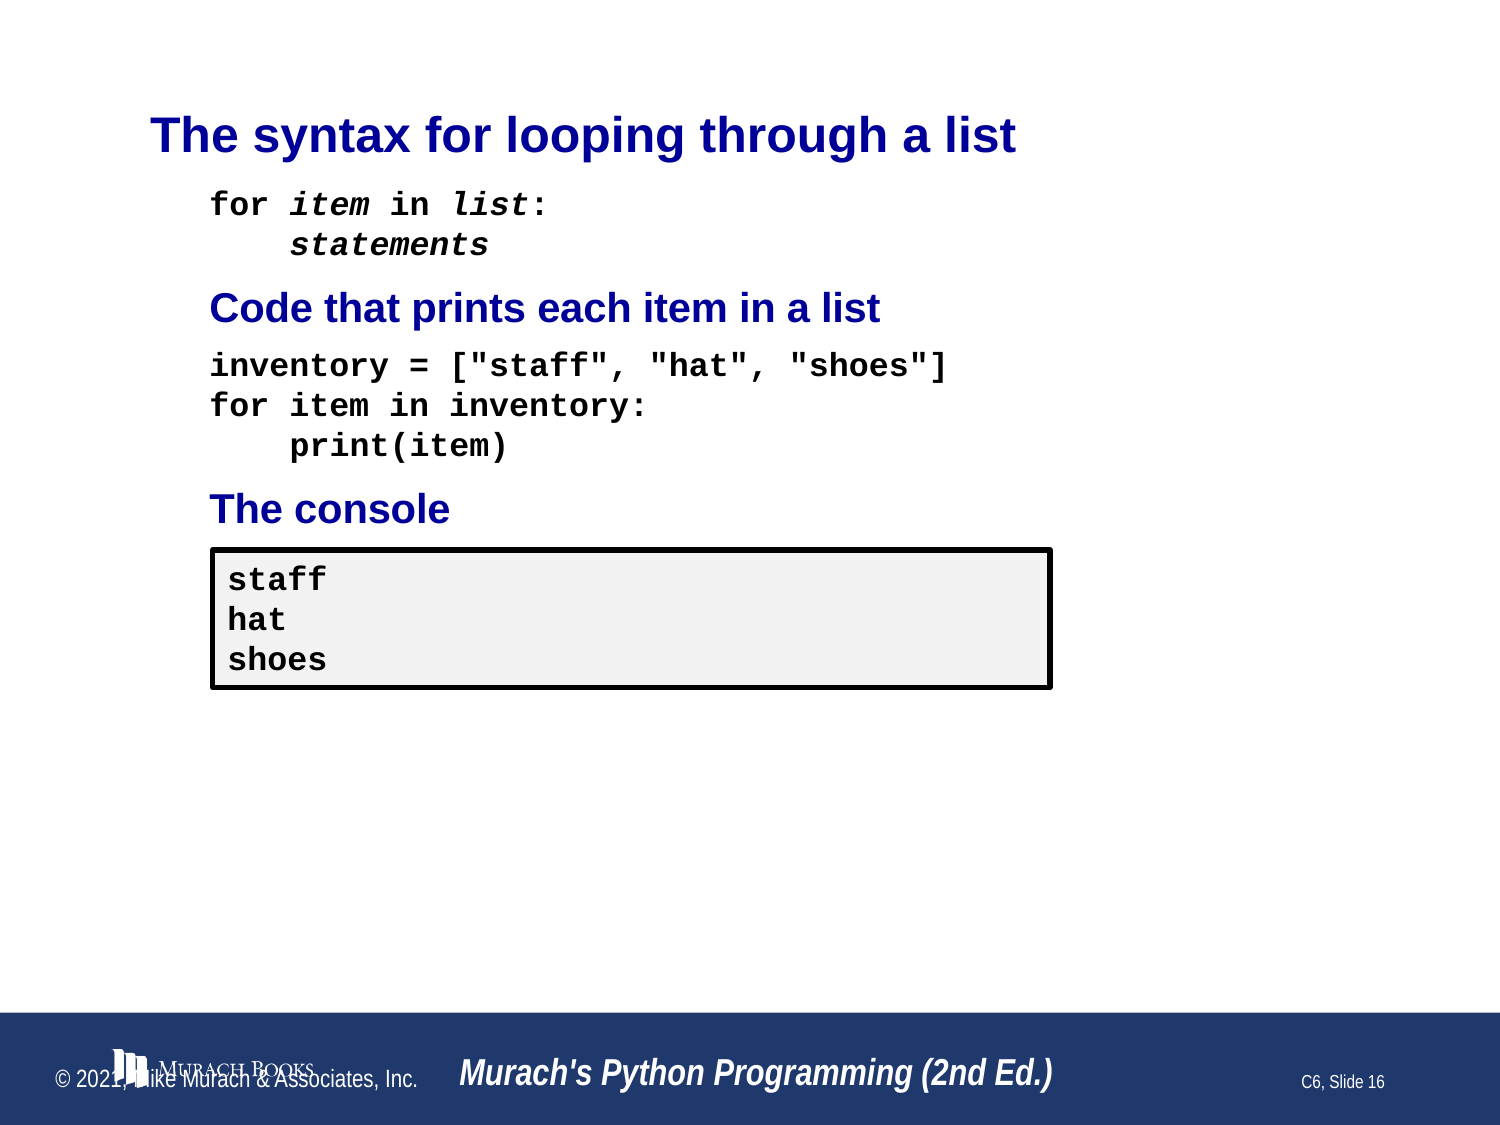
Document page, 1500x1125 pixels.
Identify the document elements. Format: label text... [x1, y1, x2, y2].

slide_number C6, Slide 16 [1087, 1025, 1400, 1100]
footer © 2021, Mike Murach & Associates, Inc. [12, 1025, 463, 1100]
title The syntax for looping through a list [150, 102, 1350, 164]
list for item in list: statements Code that prints each item in a list inventory = ["staff", "hat", "shoes"] for item in inventory: print(item) The console [137, 174, 1350, 538]
list staff hat shoes [210, 547, 1053, 690]
slide_number Murach's Python Programming (2nd Ed.) [463, 1025, 1075, 1100]
